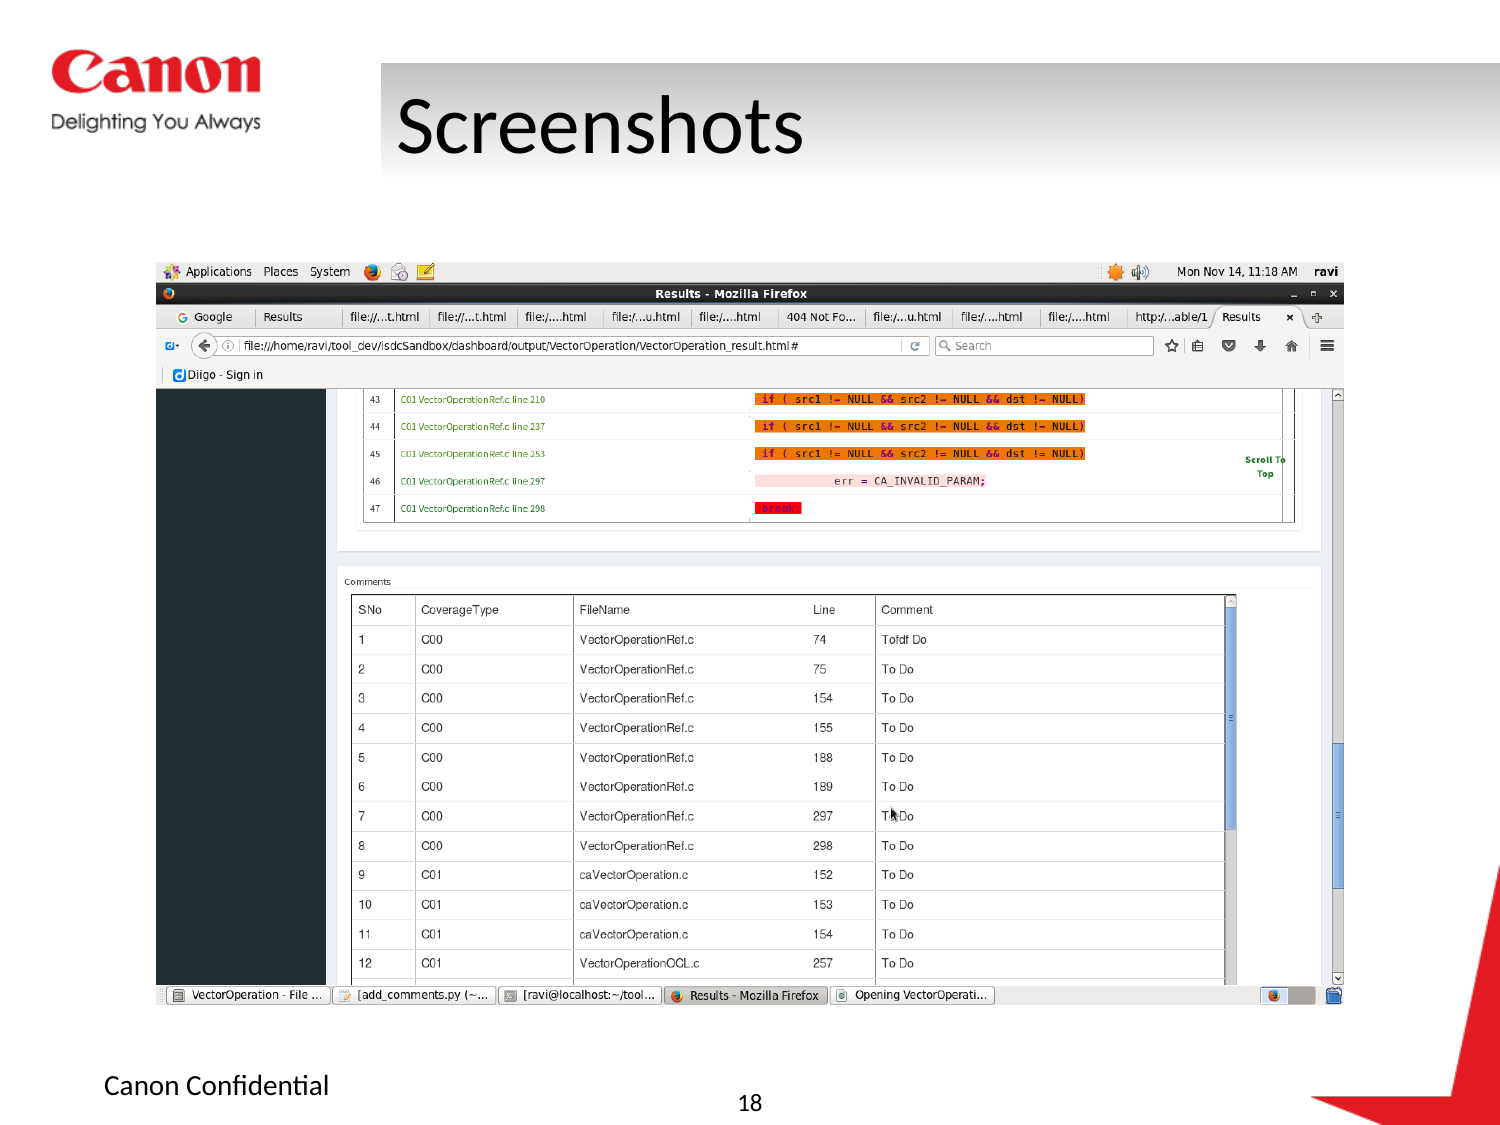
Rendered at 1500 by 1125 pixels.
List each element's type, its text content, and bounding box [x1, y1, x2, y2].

picture [29, 29, 281, 165]
title Screenshots [381, 63, 1500, 181]
picture [1309, 858, 1500, 1125]
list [155, 262, 1345, 1006]
